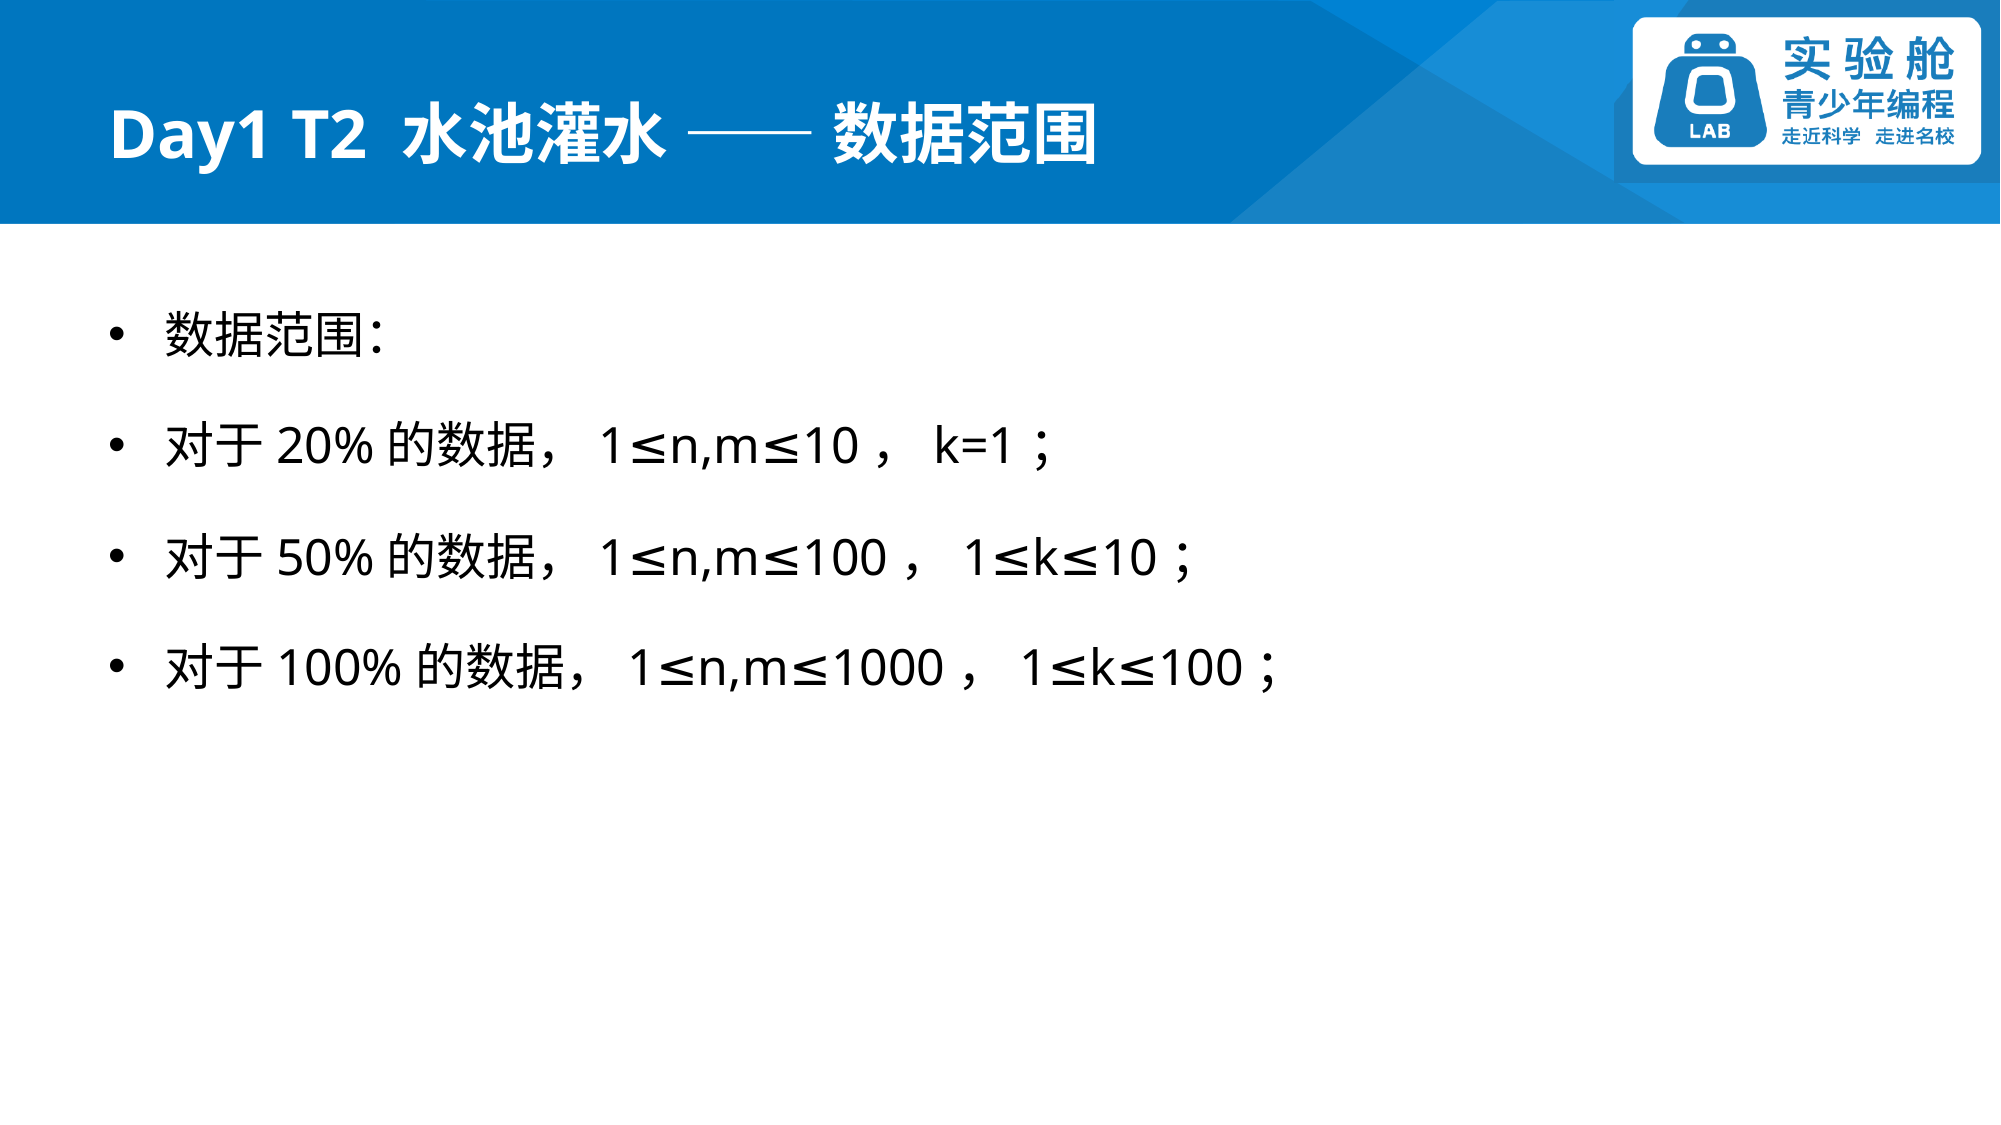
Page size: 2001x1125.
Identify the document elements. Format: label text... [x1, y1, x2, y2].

list 数据范围： 对于20%的数据，1≤n,m≤10，k=1； 对于50%的数据，1≤n,m≤100，1≤k≤10； 对于100%的数据，1≤n,m≤1000，1≤k≤100； [93, 265, 1907, 1031]
list Day1 T2 水池灌水 —— 数据范围 [93, 93, 1907, 186]
picture [1614, 0, 2000, 183]
